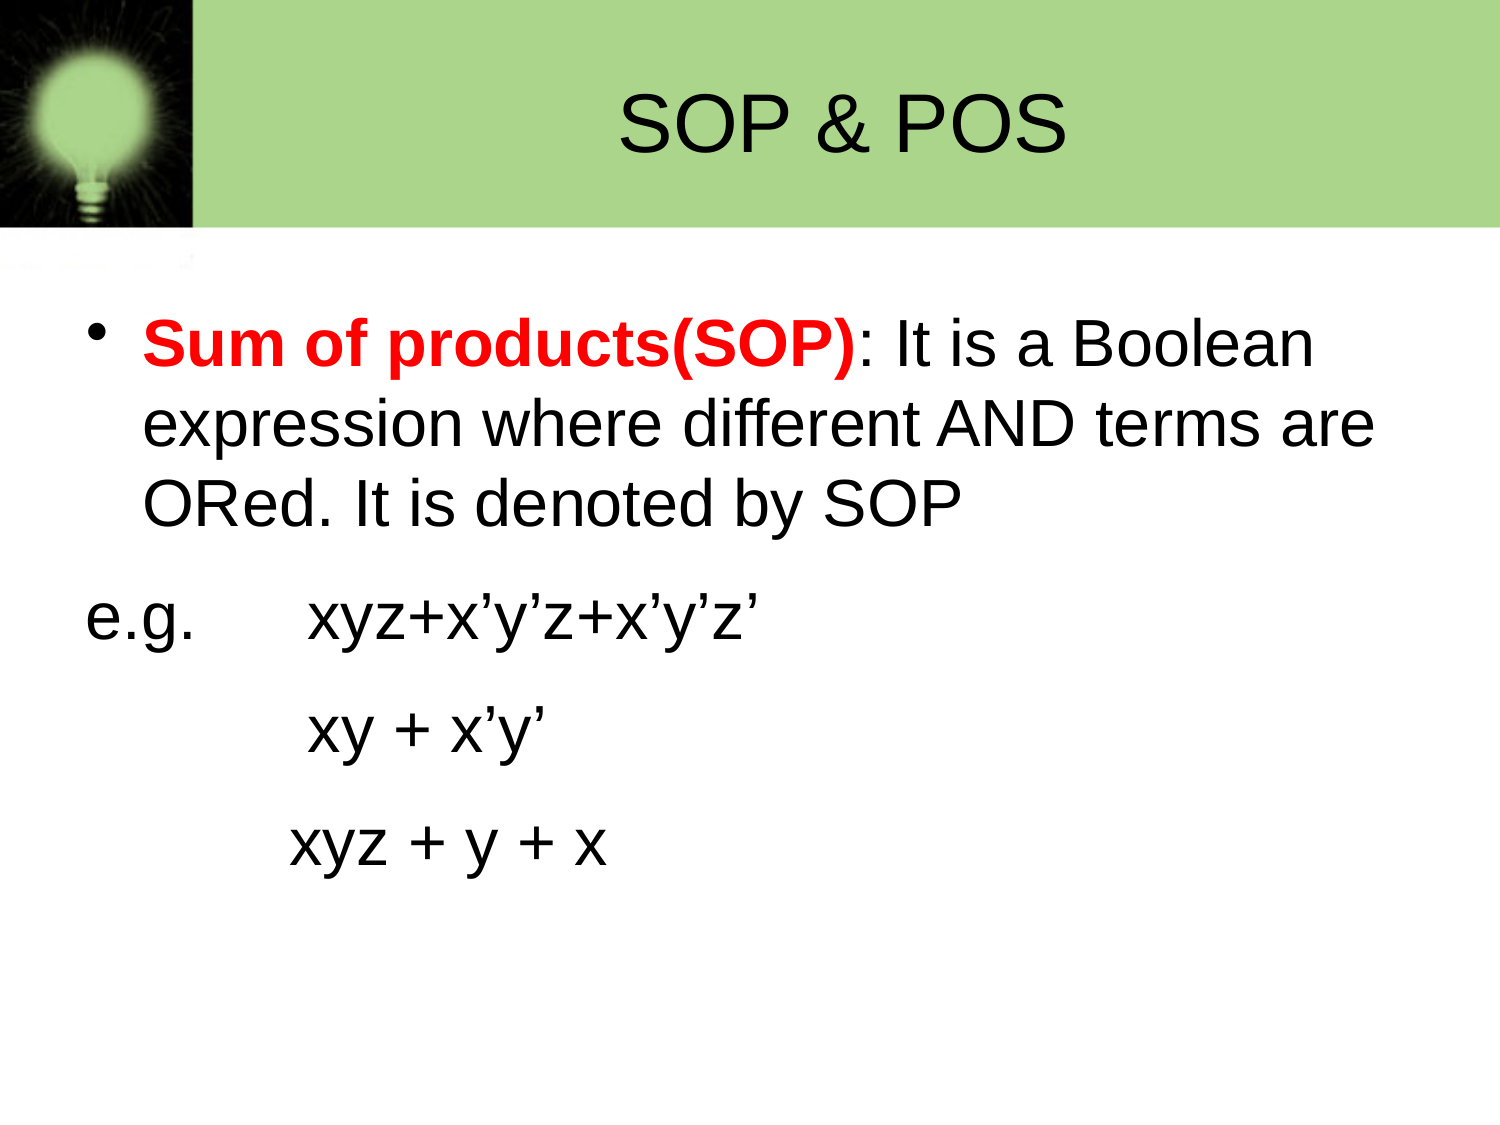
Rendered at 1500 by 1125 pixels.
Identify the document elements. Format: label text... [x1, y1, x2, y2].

picture [0, 0, 1500, 1125]
list Sum of products(SOP): It is a Boolean expression where different AND terms are ORed. It is denoted by SOP e.g. xyz+x’y’z+x’y’z’ xy + x’y’ xyz + y + x [70, 178, 1457, 1125]
title SOP & POS [224, 24, 1463, 213]
